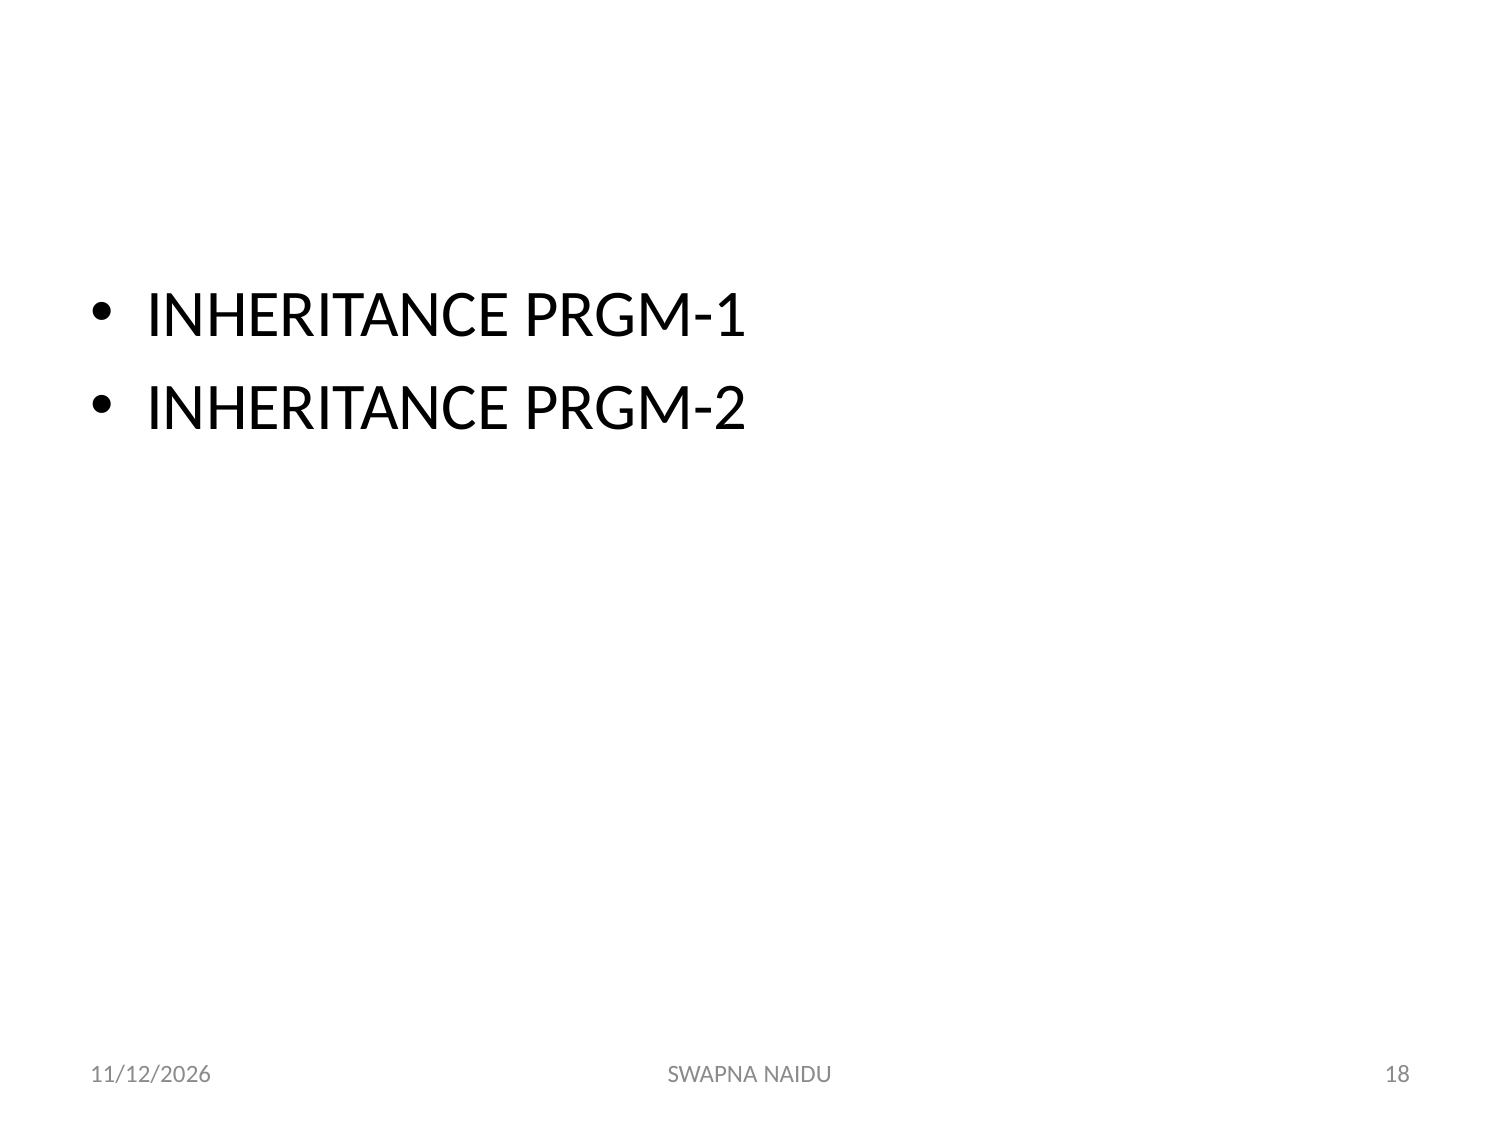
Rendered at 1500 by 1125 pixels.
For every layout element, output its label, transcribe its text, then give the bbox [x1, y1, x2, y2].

list INHERITANCE PRGM-1 INHERITANCE PRGM-2 [75, 262, 1425, 1005]
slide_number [75, 1042, 425, 1103]
slide_number 18 [1074, 1042, 1425, 1103]
footer SWAPNA NAIDU [512, 1042, 988, 1103]
